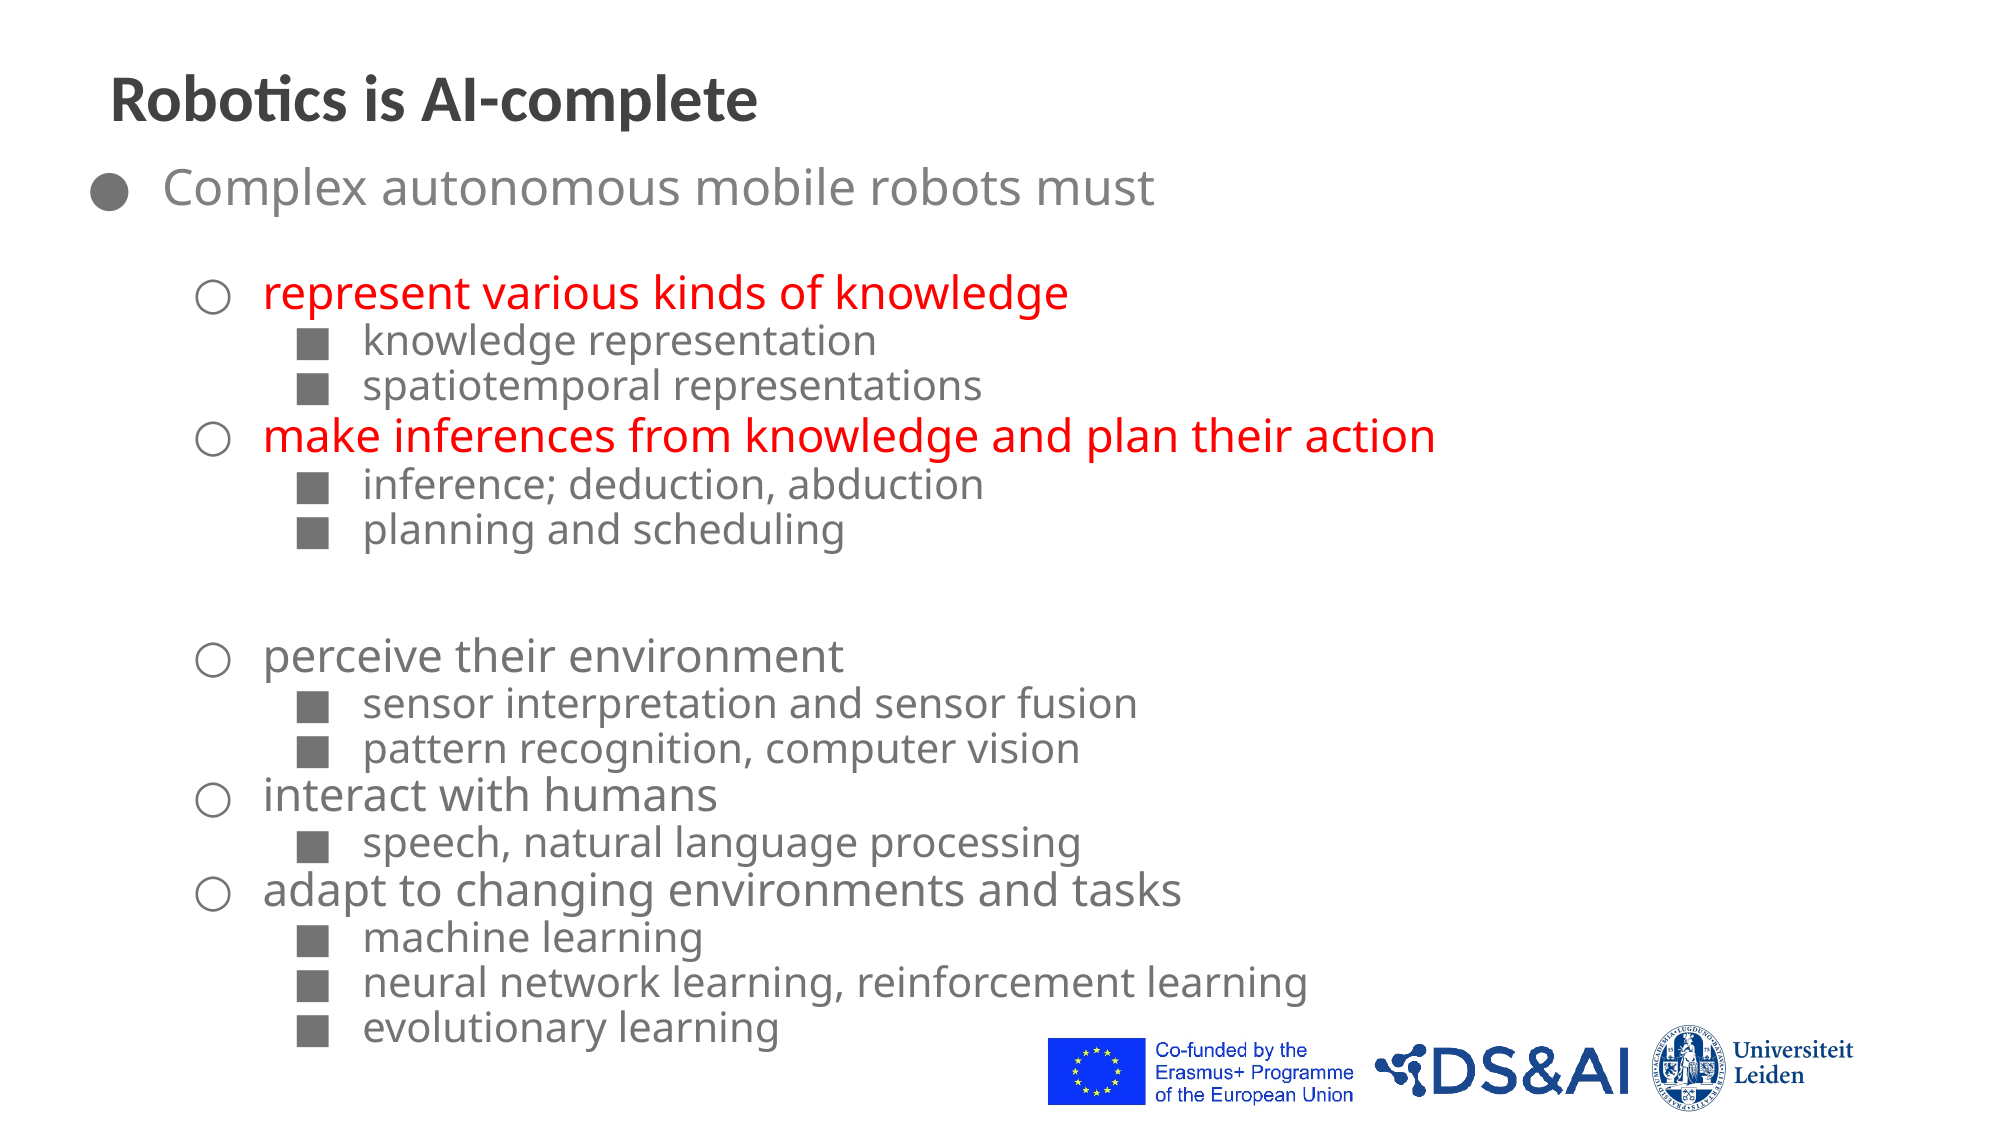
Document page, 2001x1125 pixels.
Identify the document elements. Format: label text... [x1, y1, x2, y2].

list Complex autonomous mobile robots must represent various kinds of knowledge knowledge representation spatiotemporal representations make inferences from knowledge and plan their action inference; deduction, abduction planning and scheduling perceive their environment sensor interpretation and sensor fusion pattern recognition, computer vision interact with humans speech, natural language processing adapt to changing environments and tasks machine learning neural network learning, reinforcement learning evolutionary learning [47, 147, 1953, 1005]
picture [1031, 1005, 1857, 1125]
title Robotics is AI-complete [95, 11, 2000, 179]
